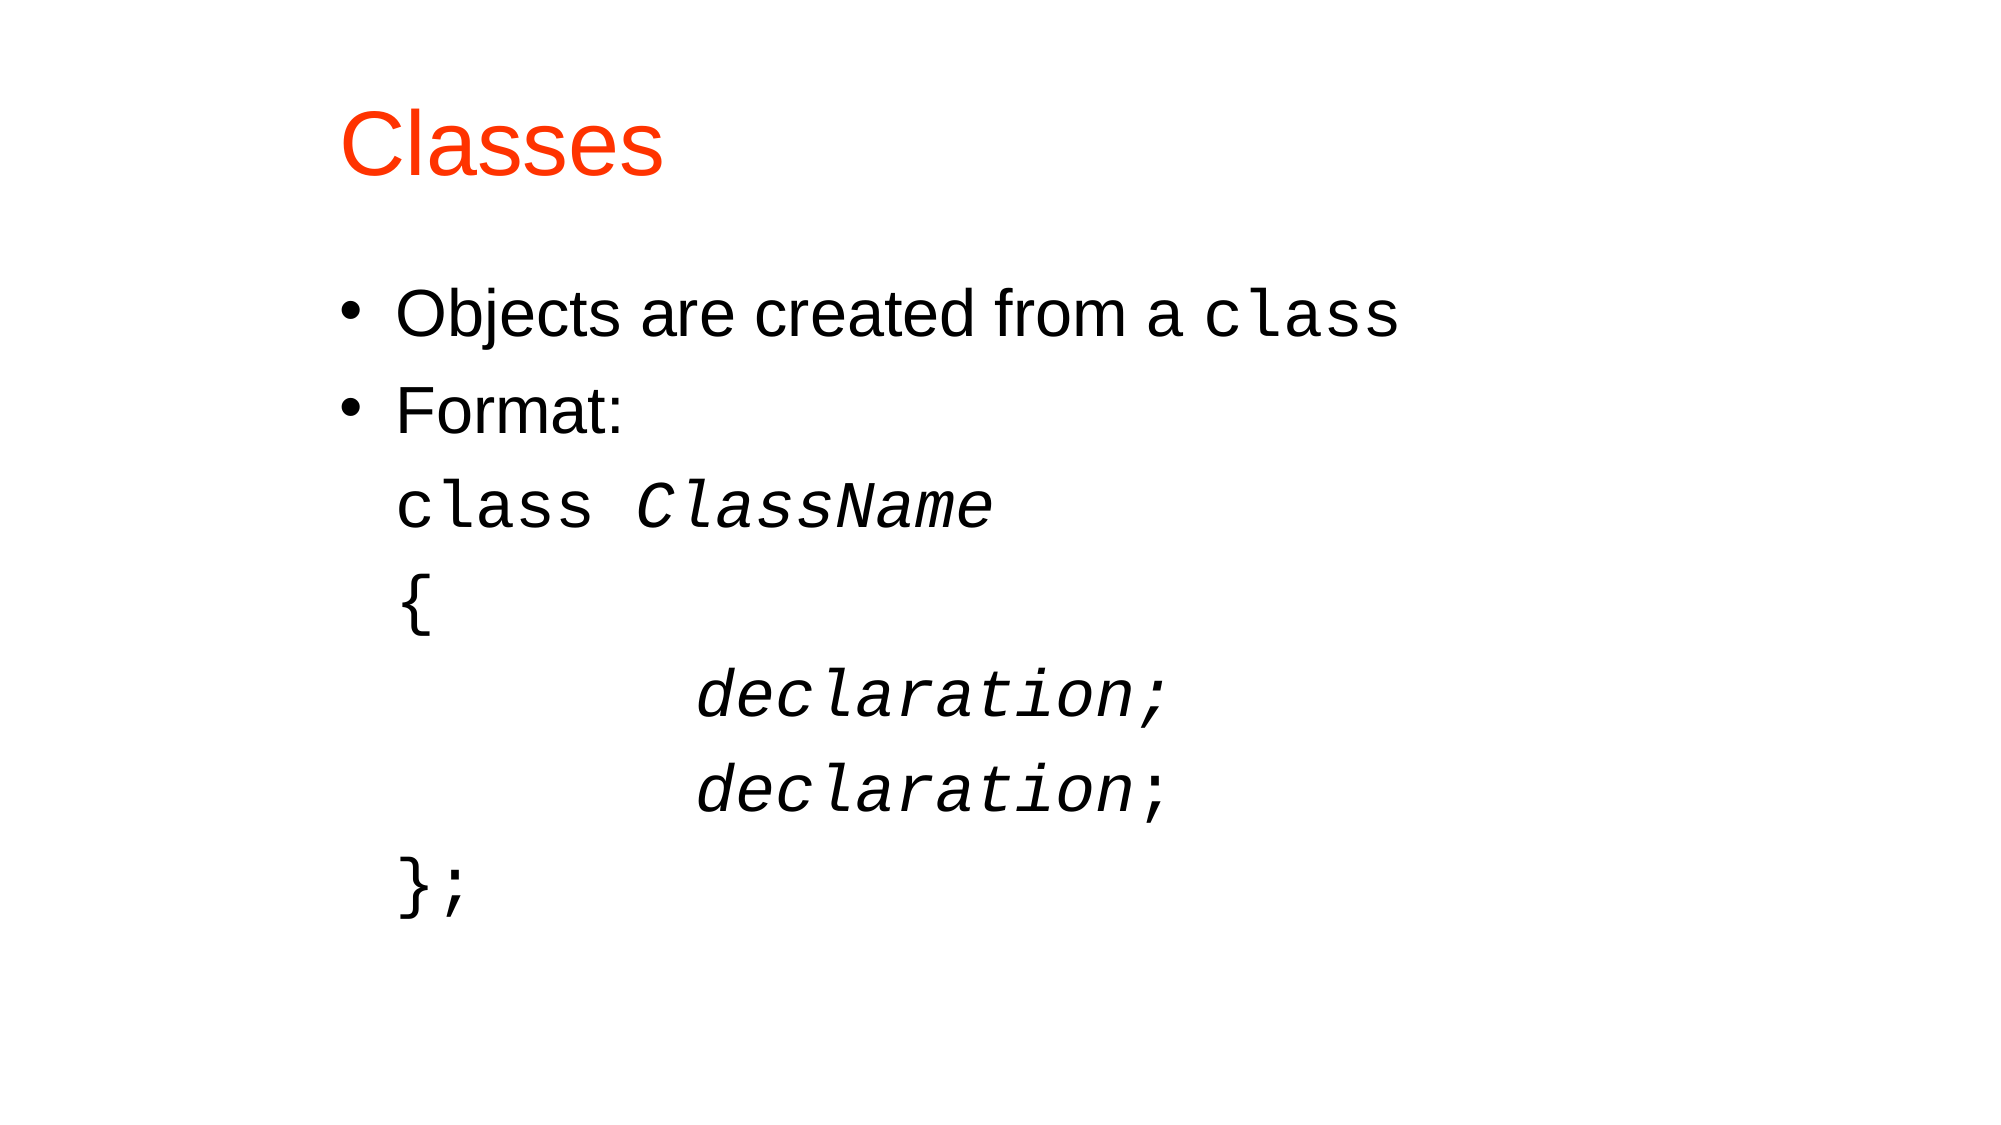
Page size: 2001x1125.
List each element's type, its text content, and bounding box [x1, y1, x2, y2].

text_box Objects are created from a class Format: class ClassName { declaration; declaration; }; [324, 262, 1675, 1005]
text_box Classes [324, 45, 1675, 233]
